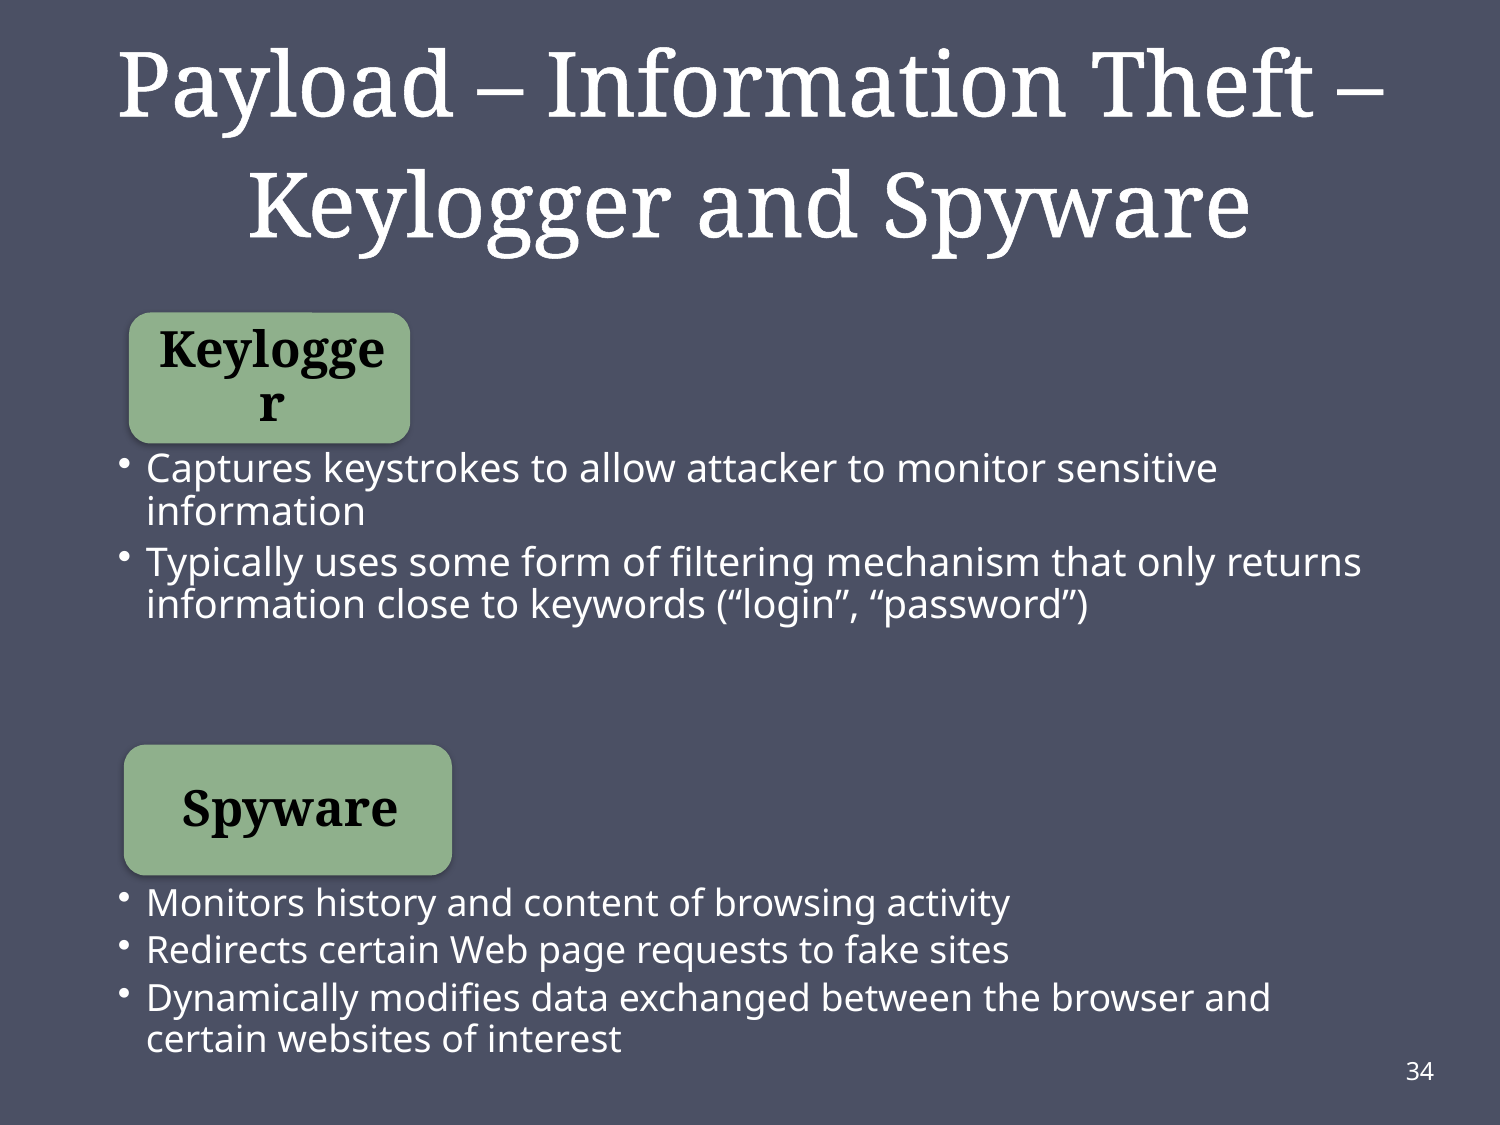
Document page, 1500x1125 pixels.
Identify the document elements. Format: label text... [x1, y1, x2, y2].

title Payload – Information Theft – Keylogger and Spyware [75, 0, 1425, 263]
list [74, 312, 1426, 1076]
slide_number 34 [1401, 1042, 1494, 1103]
